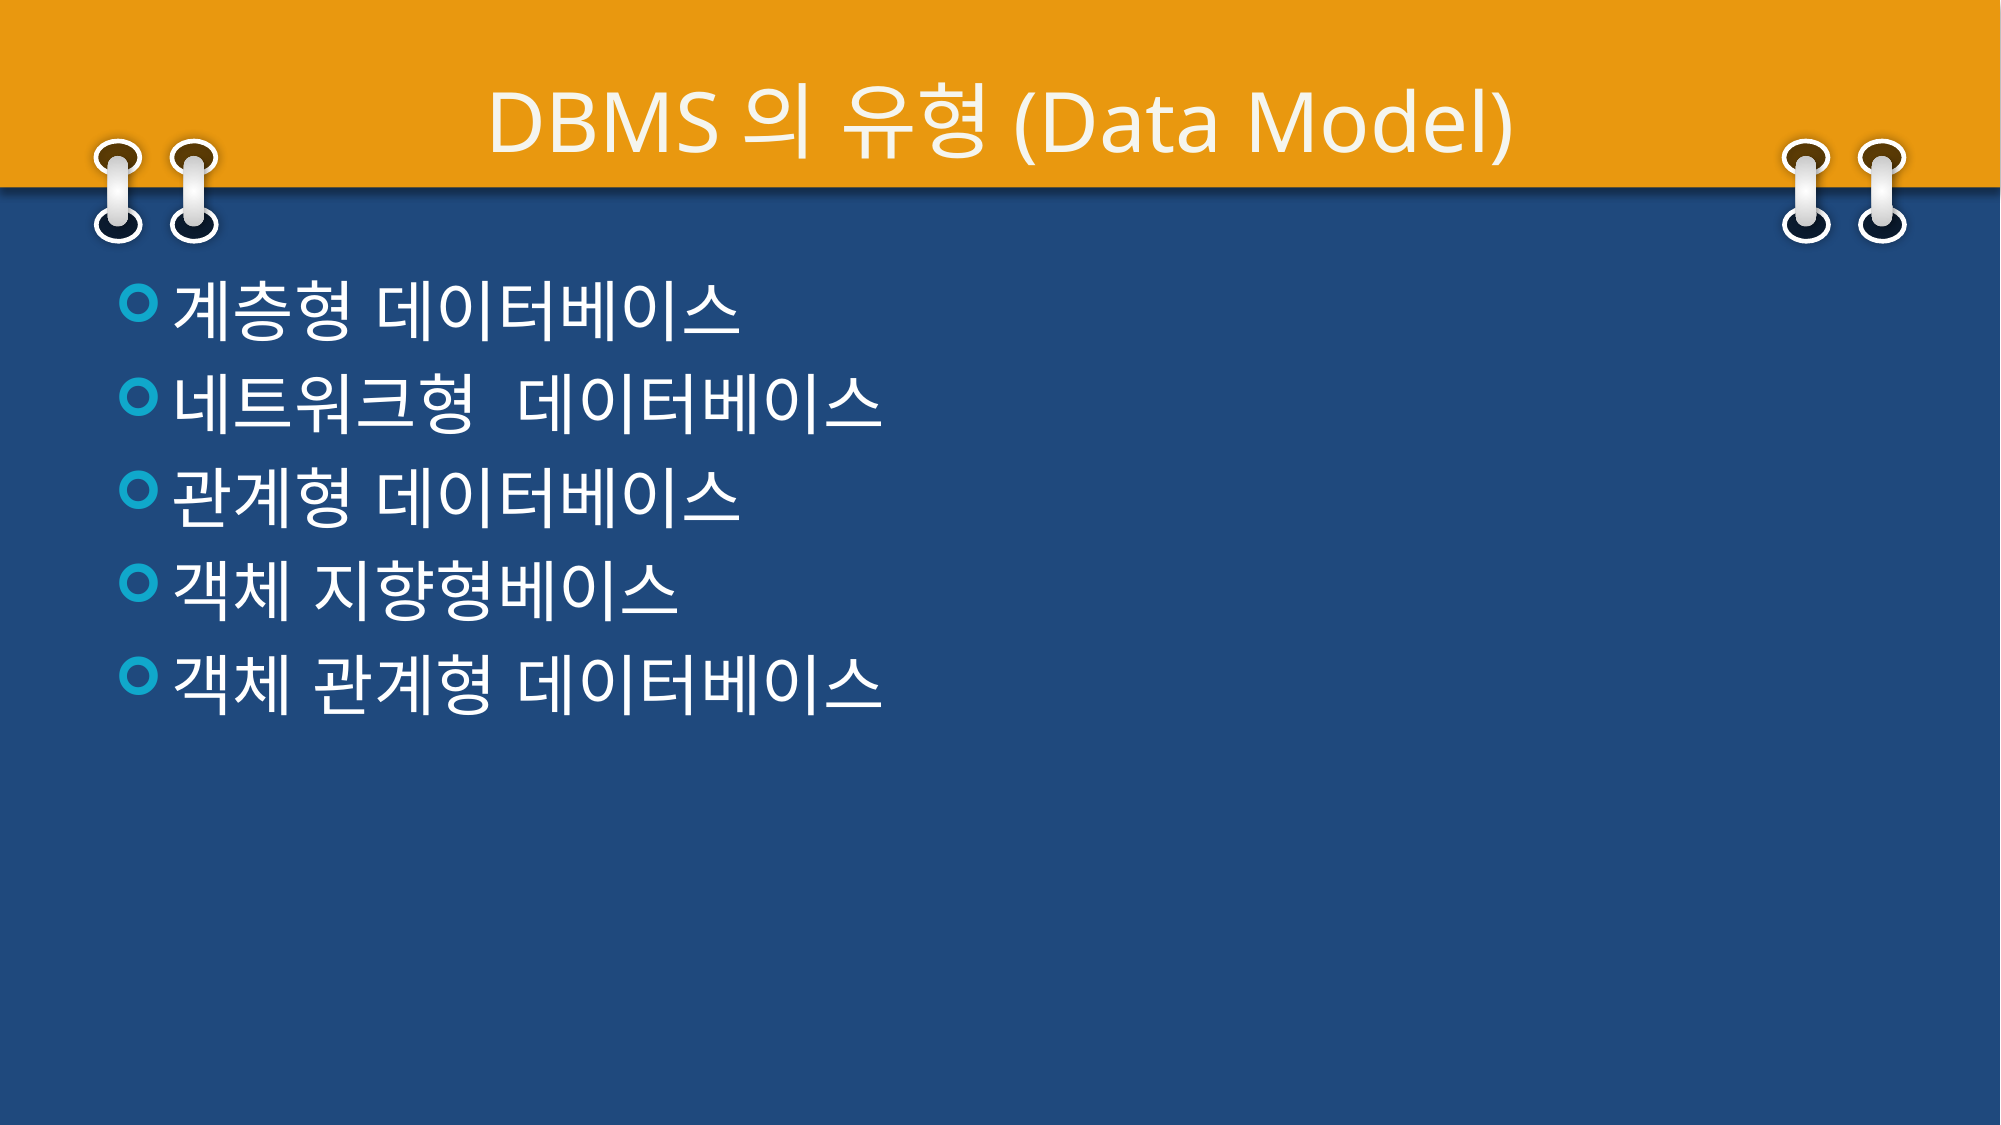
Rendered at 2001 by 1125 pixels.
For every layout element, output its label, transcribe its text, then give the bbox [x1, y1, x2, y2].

title DBMS의 유형(Data Model) [99, 24, 1900, 213]
list 계층형 데이터베이스 네트워크형 데이터베이스 관계형 데이터베이스 객체 지향형베이스 객체 관계형 데이터베이스 [99, 262, 1874, 1005]
